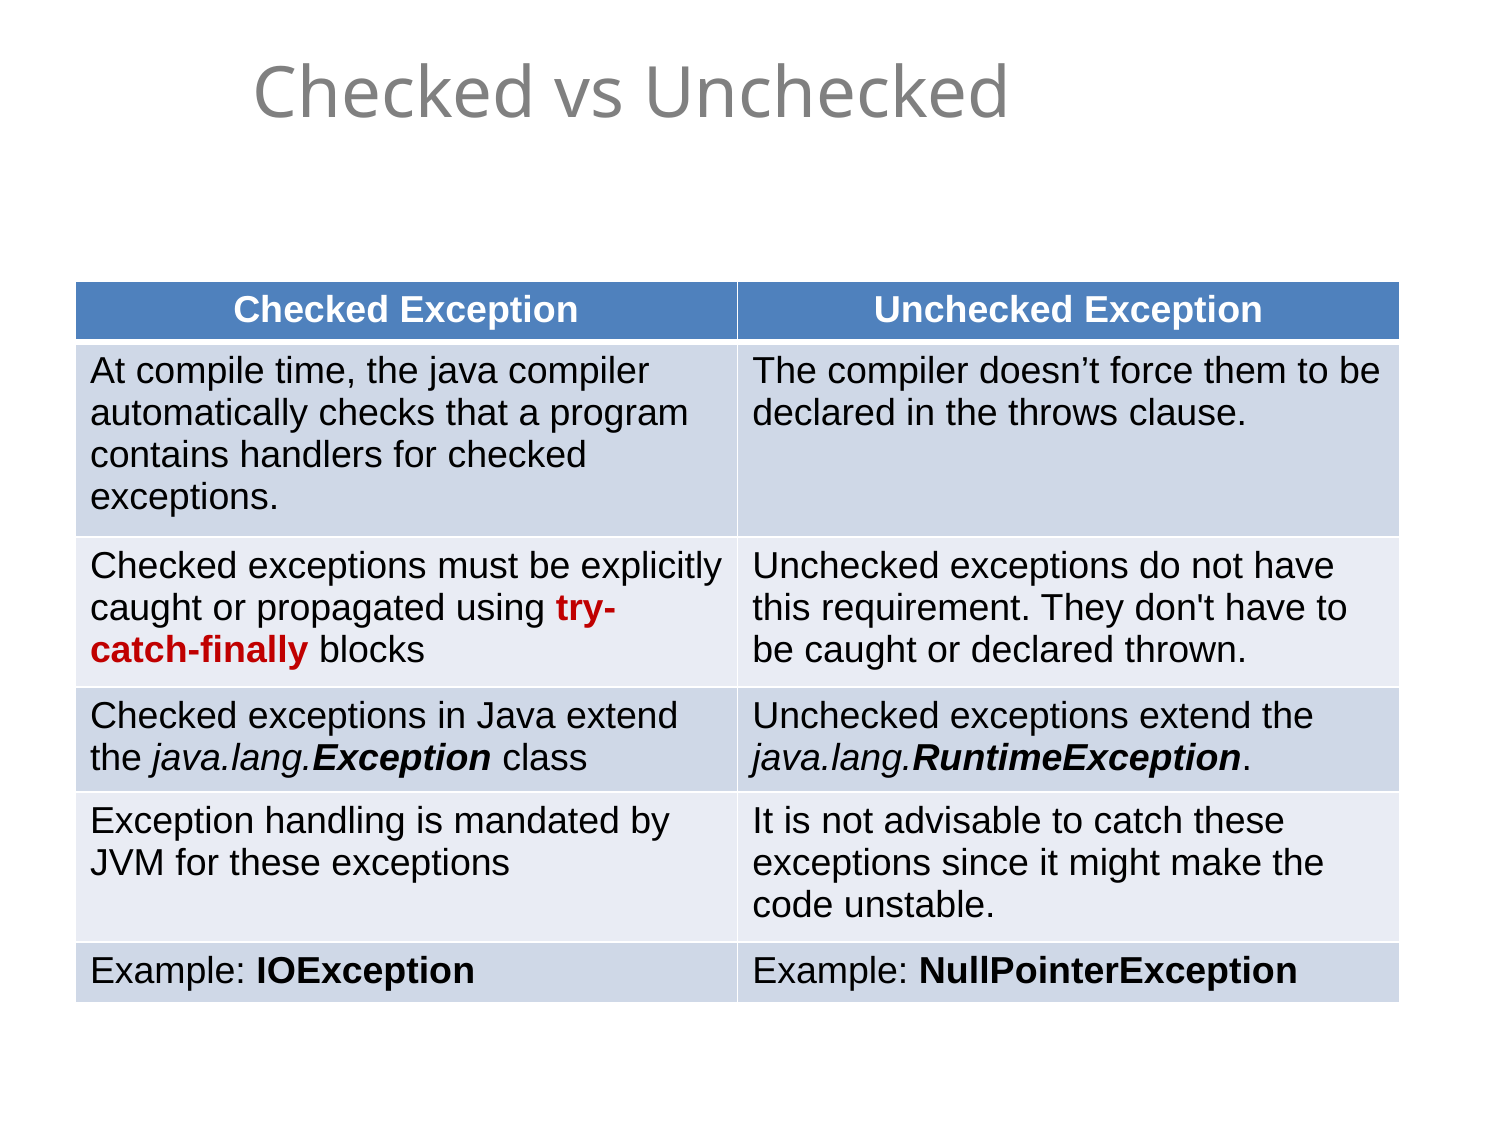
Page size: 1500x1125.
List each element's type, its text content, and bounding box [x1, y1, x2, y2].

table_header Unchecked Exception [738, 282, 1399, 339]
table_cell Unchecked exceptions extend the java.lang.RuntimeException. [738, 688, 1399, 791]
table_cell Checked exceptions must be explicitly caught or propagated using try-catch-finally blocks [76, 538, 737, 686]
title Checked vs Unchecked [237, 2, 1500, 188]
table_cell Unchecked exceptions do not have this requirement. They don't have to be caught or declared thrown. [738, 538, 1399, 686]
table_header Checked Exception [76, 282, 737, 339]
table_cell Example: IOException [76, 943, 737, 1002]
table_cell The compiler doesn’t force them to be declared in the throws clause. [738, 345, 1399, 536]
table_cell Exception handling is mandated by JVM for these exceptions [76, 793, 737, 941]
table_cell At compile time, the java compiler automatically checks that a program contains handlers for checked exceptions. [76, 345, 737, 536]
table_cell Example: NullPointerException [738, 943, 1399, 1002]
table_cell It is not advisable to catch these exceptions since it might make the code unstable. [738, 793, 1399, 941]
table_cell Checked exceptions in Java extend the java.lang.Exception class [76, 688, 737, 791]
